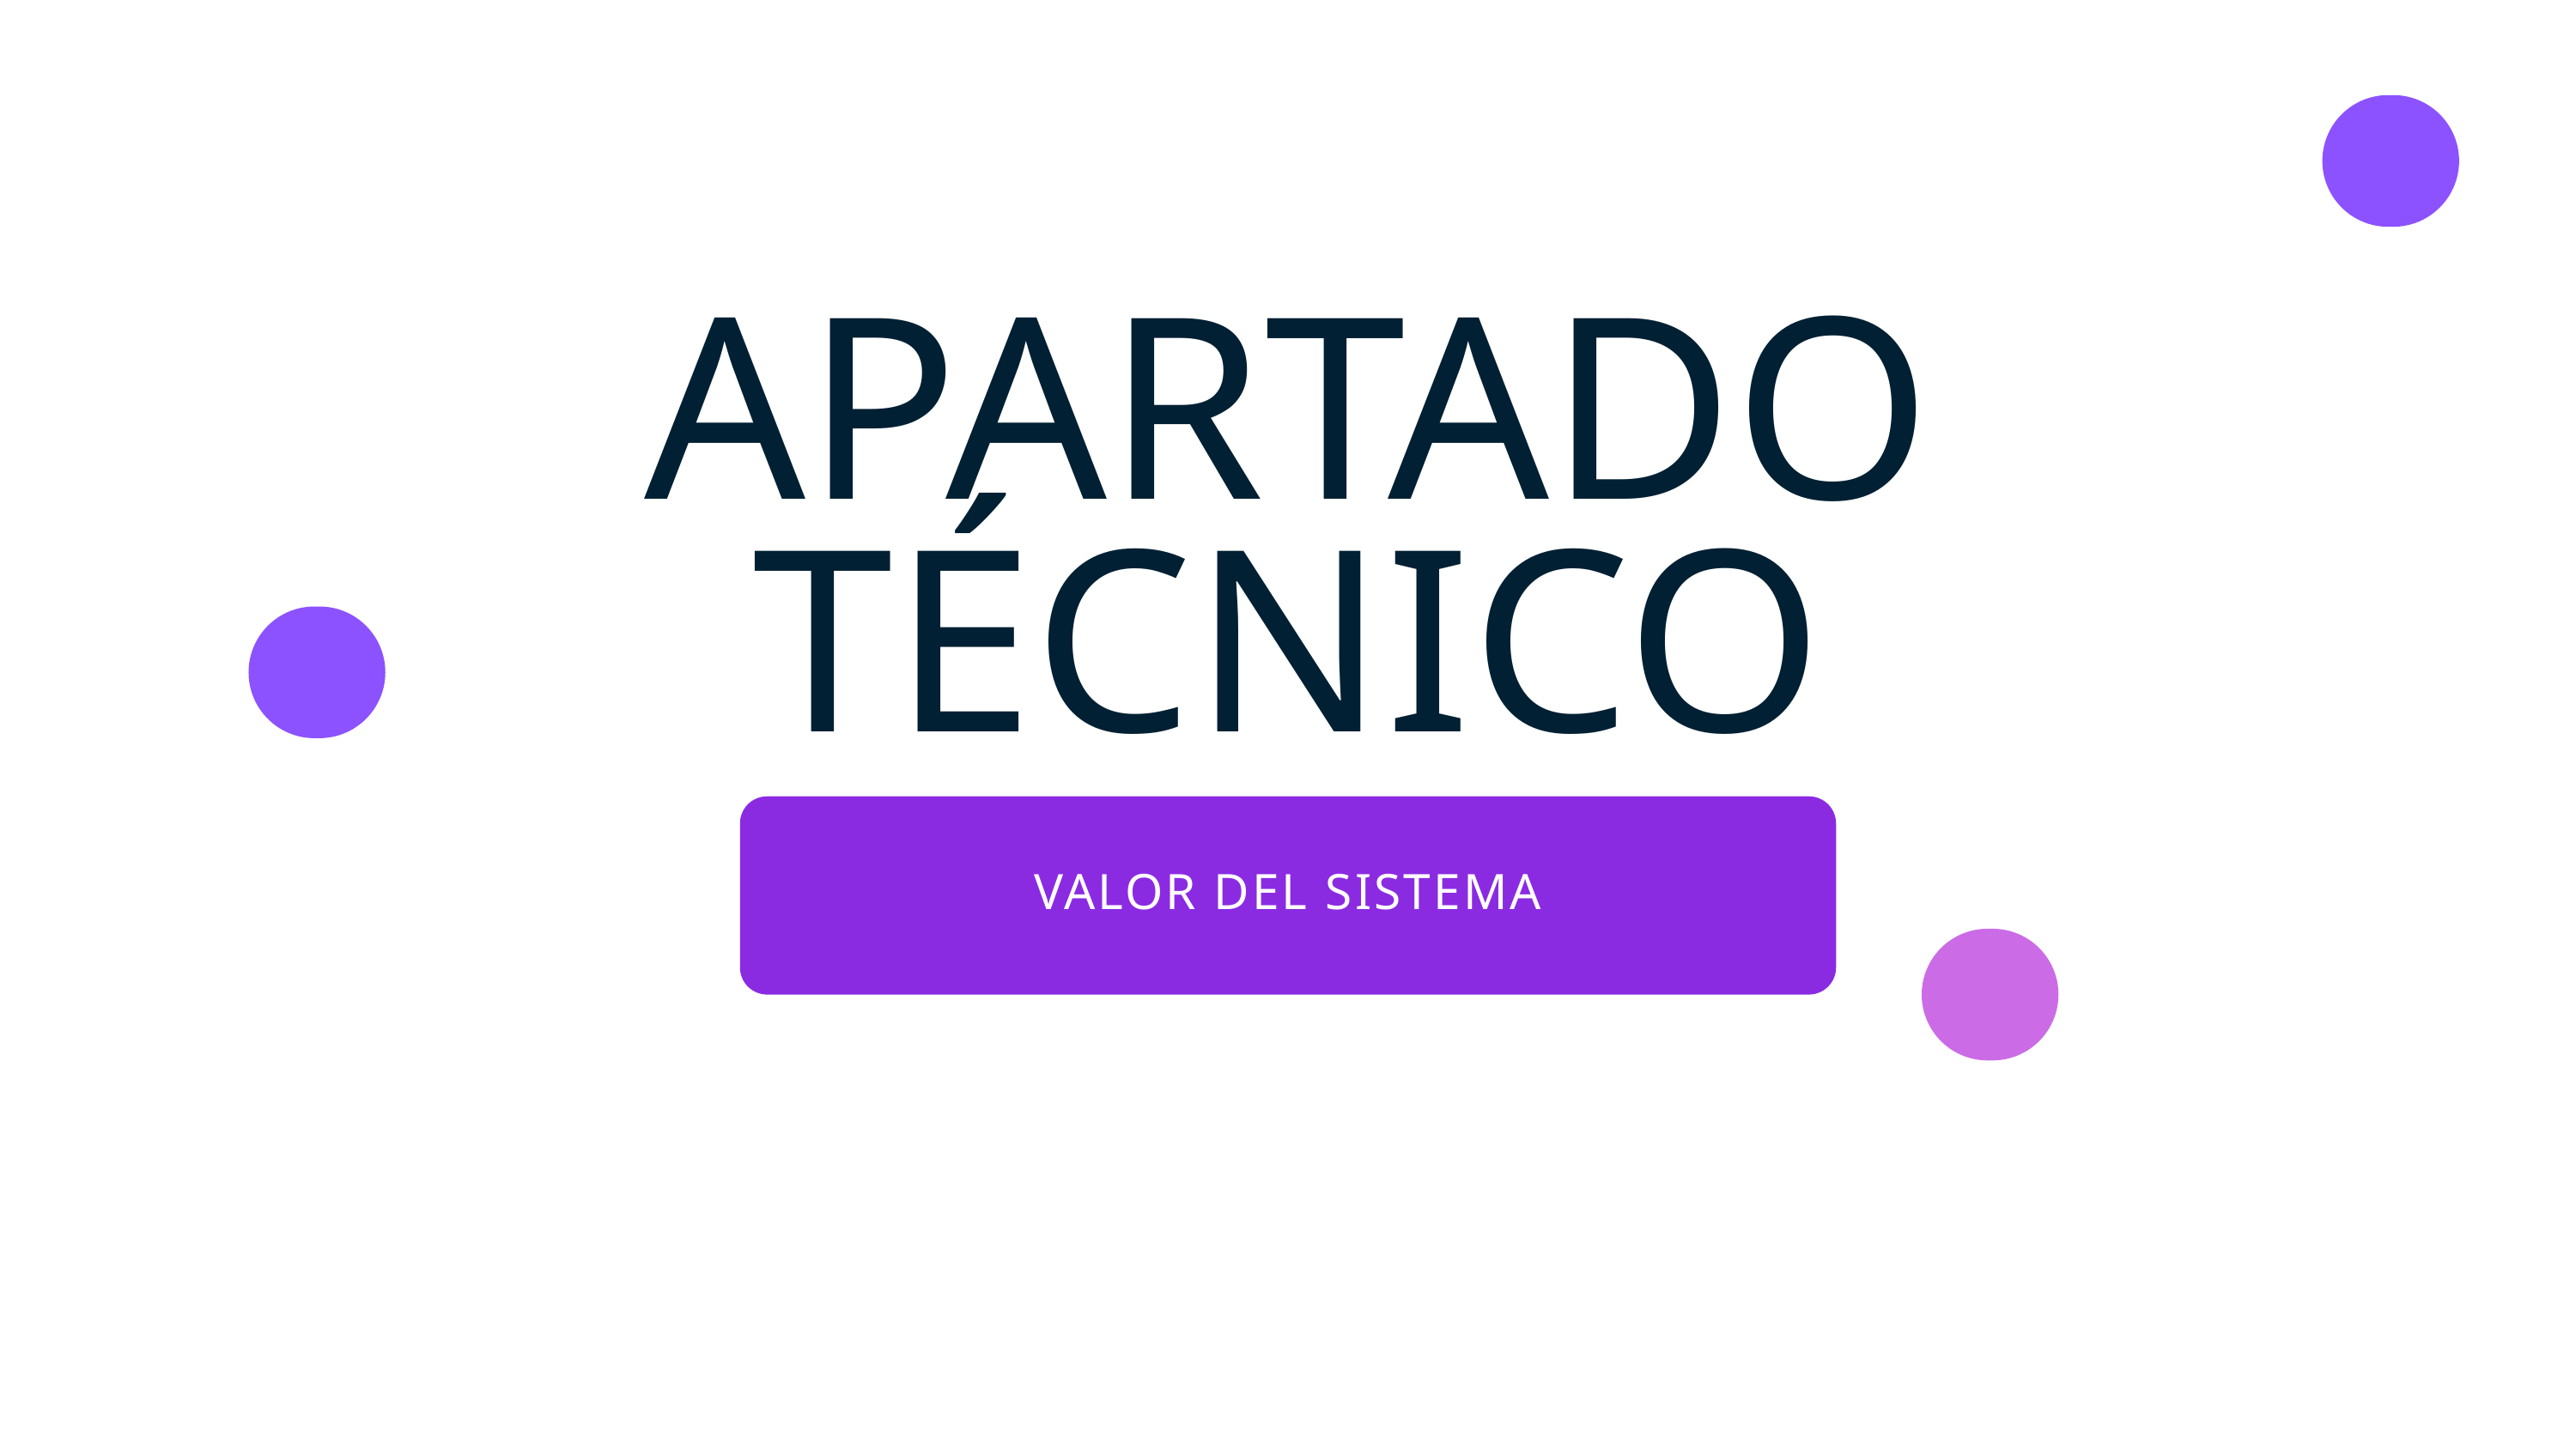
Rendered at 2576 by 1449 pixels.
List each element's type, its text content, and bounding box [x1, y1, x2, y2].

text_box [248, 606, 386, 739]
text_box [1921, 928, 2059, 1061]
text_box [2322, 94, 2460, 227]
text_box APARTADO TÉCNICO [133, 317, 2443, 783]
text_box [739, 796, 1837, 995]
